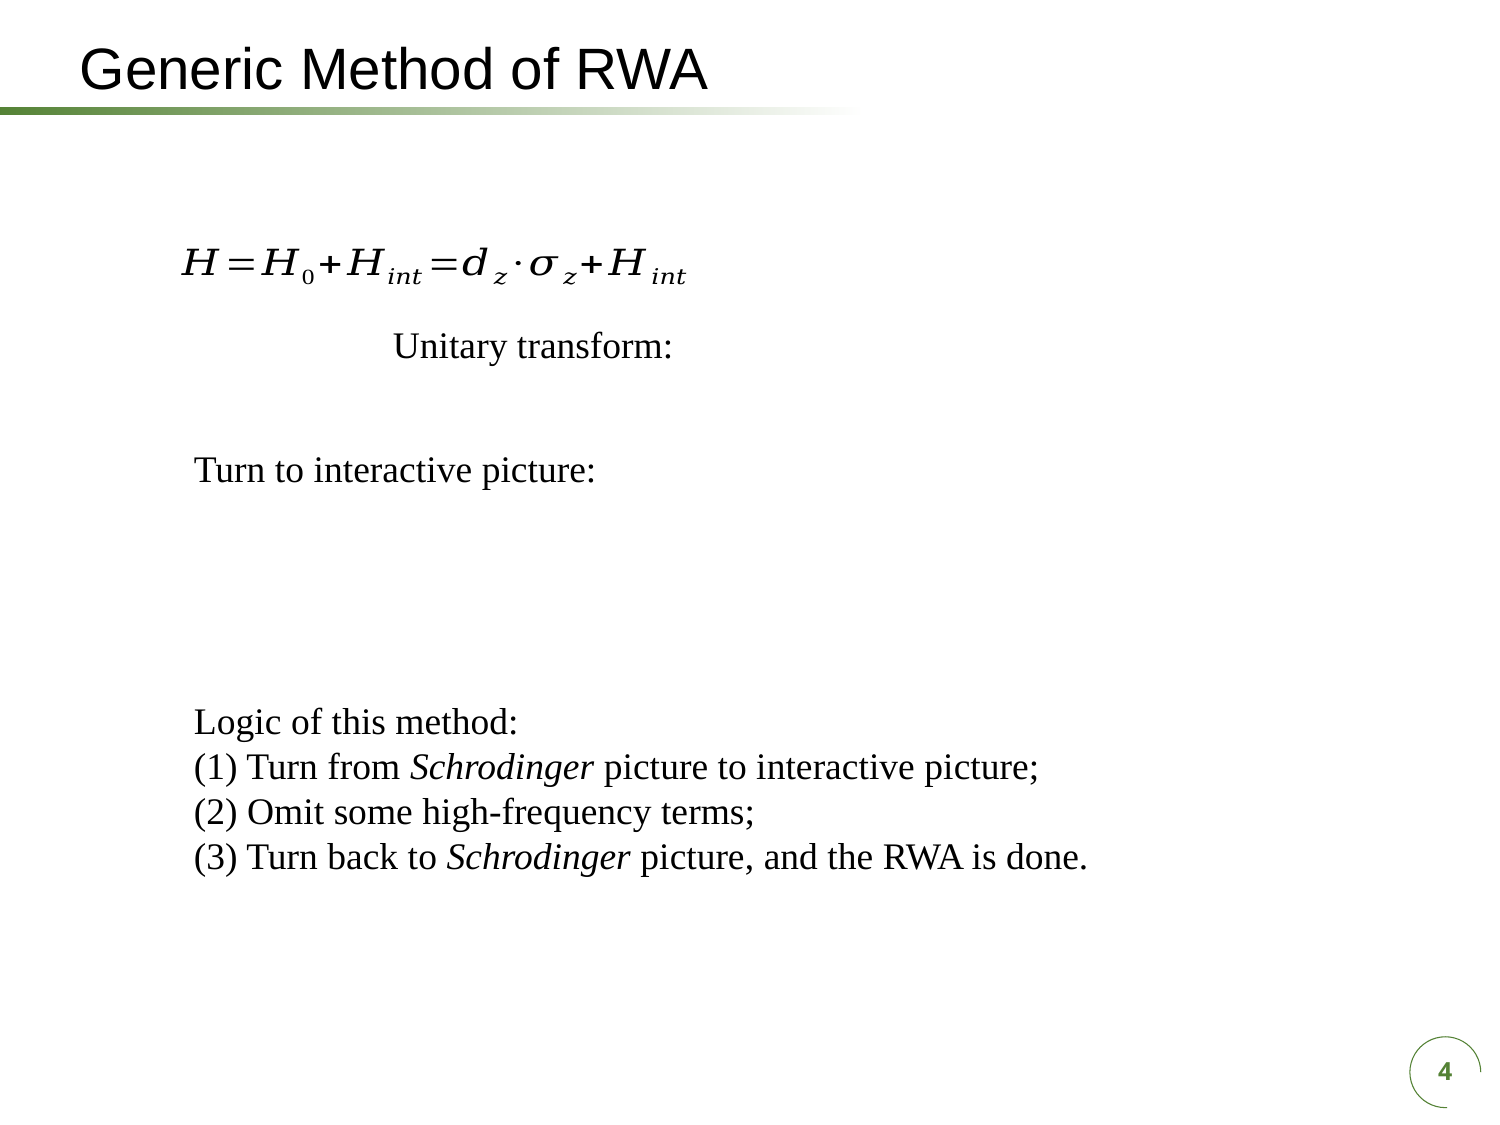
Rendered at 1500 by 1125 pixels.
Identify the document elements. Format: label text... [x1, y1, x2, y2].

text_box Logic of this method: (1) Turn from Schrodinger picture to interactive picture; (2) Omit some high-frequency terms; (3) Turn back to Schrodinger picture, and the RWA is done. [179, 689, 1220, 885]
text_box Generic Method of RWA [0, 24, 1492, 109]
